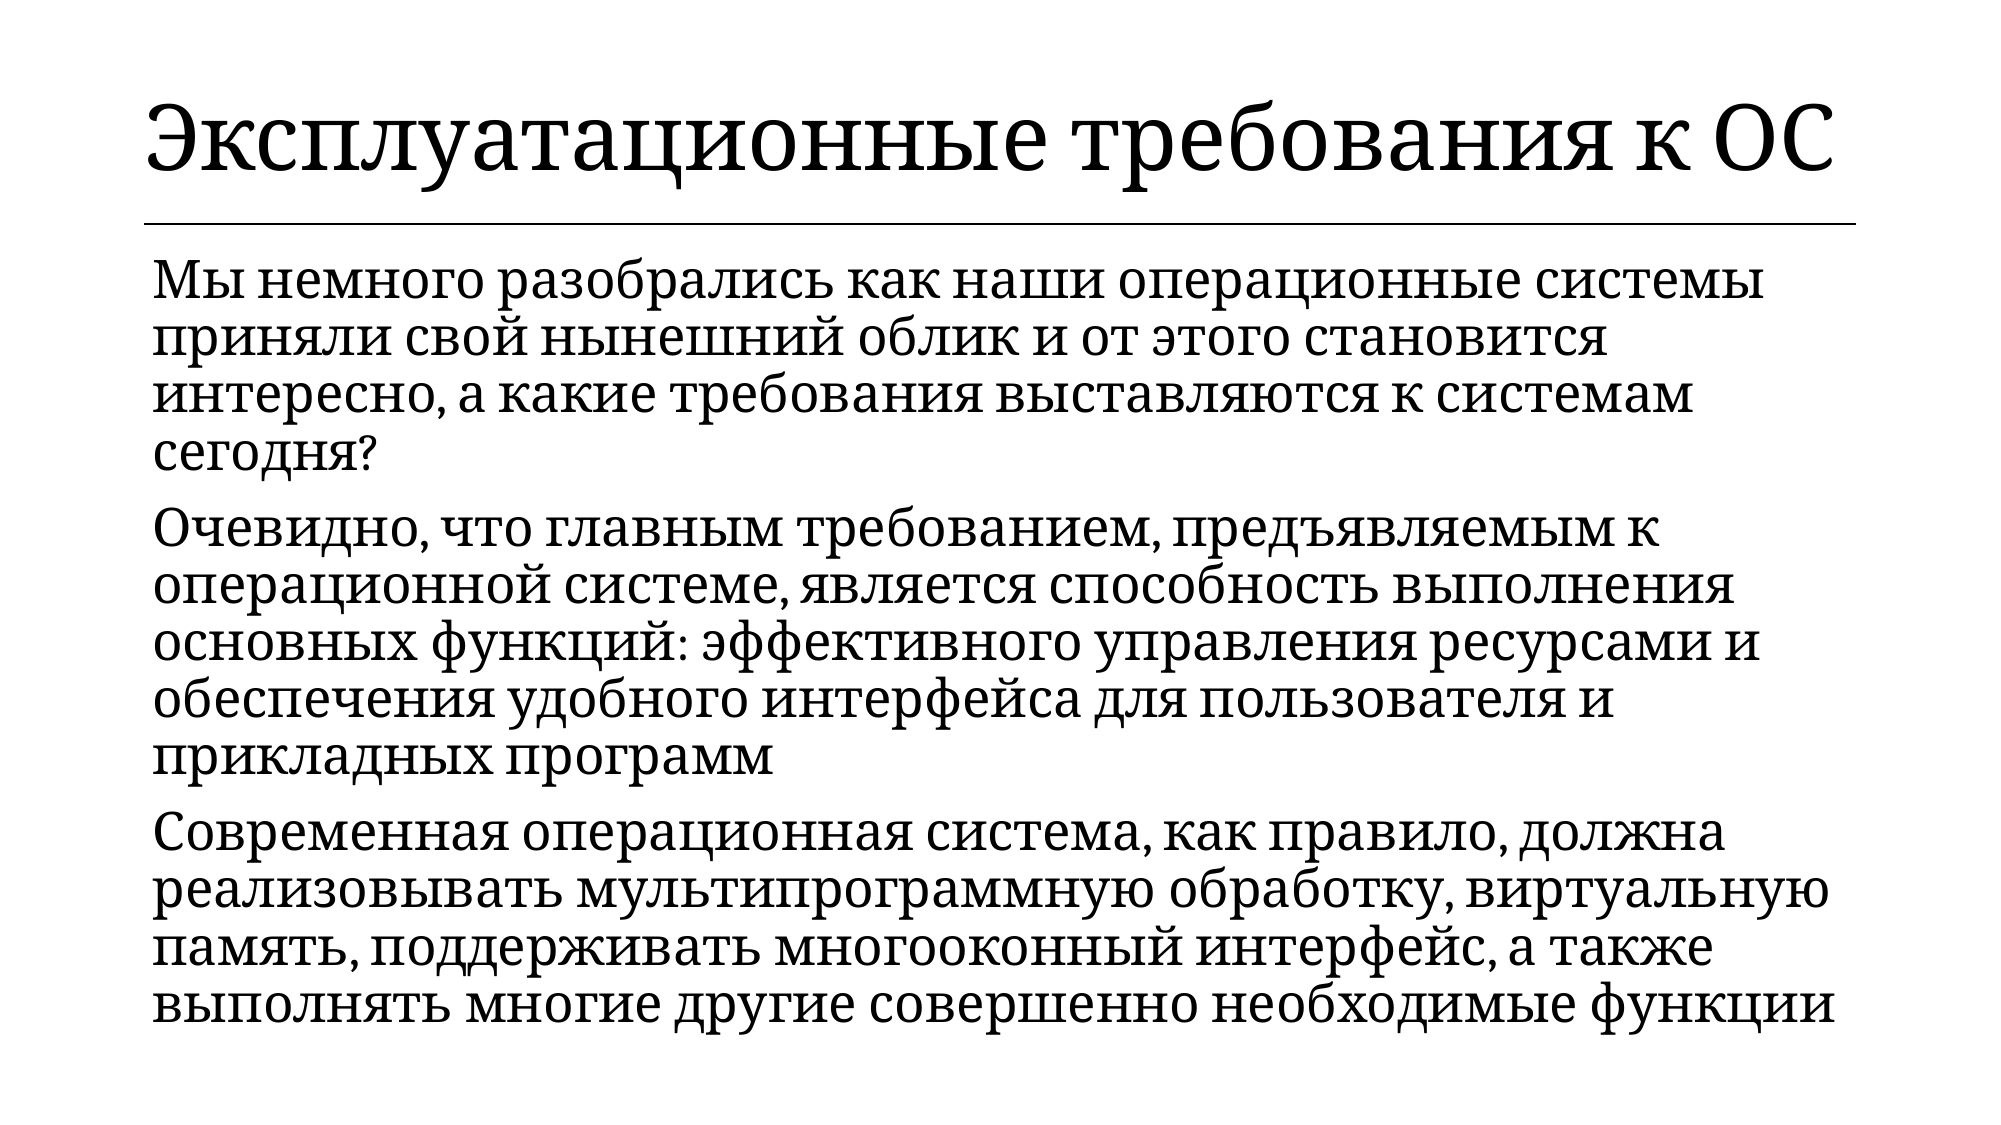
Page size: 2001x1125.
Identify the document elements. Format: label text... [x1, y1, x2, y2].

table_header Эксплуатационные требования к ОС [144, 57, 1856, 223]
list Мы немного разобрались как наши операционные системы приняли свой нынешний облик и от этого становится интересно, а какие требования выставляются к системам сегодня? Очевидно, что главным требованием, предъявляемым к операционной системе, является способность выполнения основных функций: эффективного управления ресурсами и обеспечения удобного интерфейса для пользователя и прикладных программ Современная операционная система, как правило, должна реализовывать мультипрограммную обработку, виртуальную память, поддерживать многооконный интерфейс, а также выполнять многие другие совершенно необходимые функции [137, 245, 1856, 1106]
